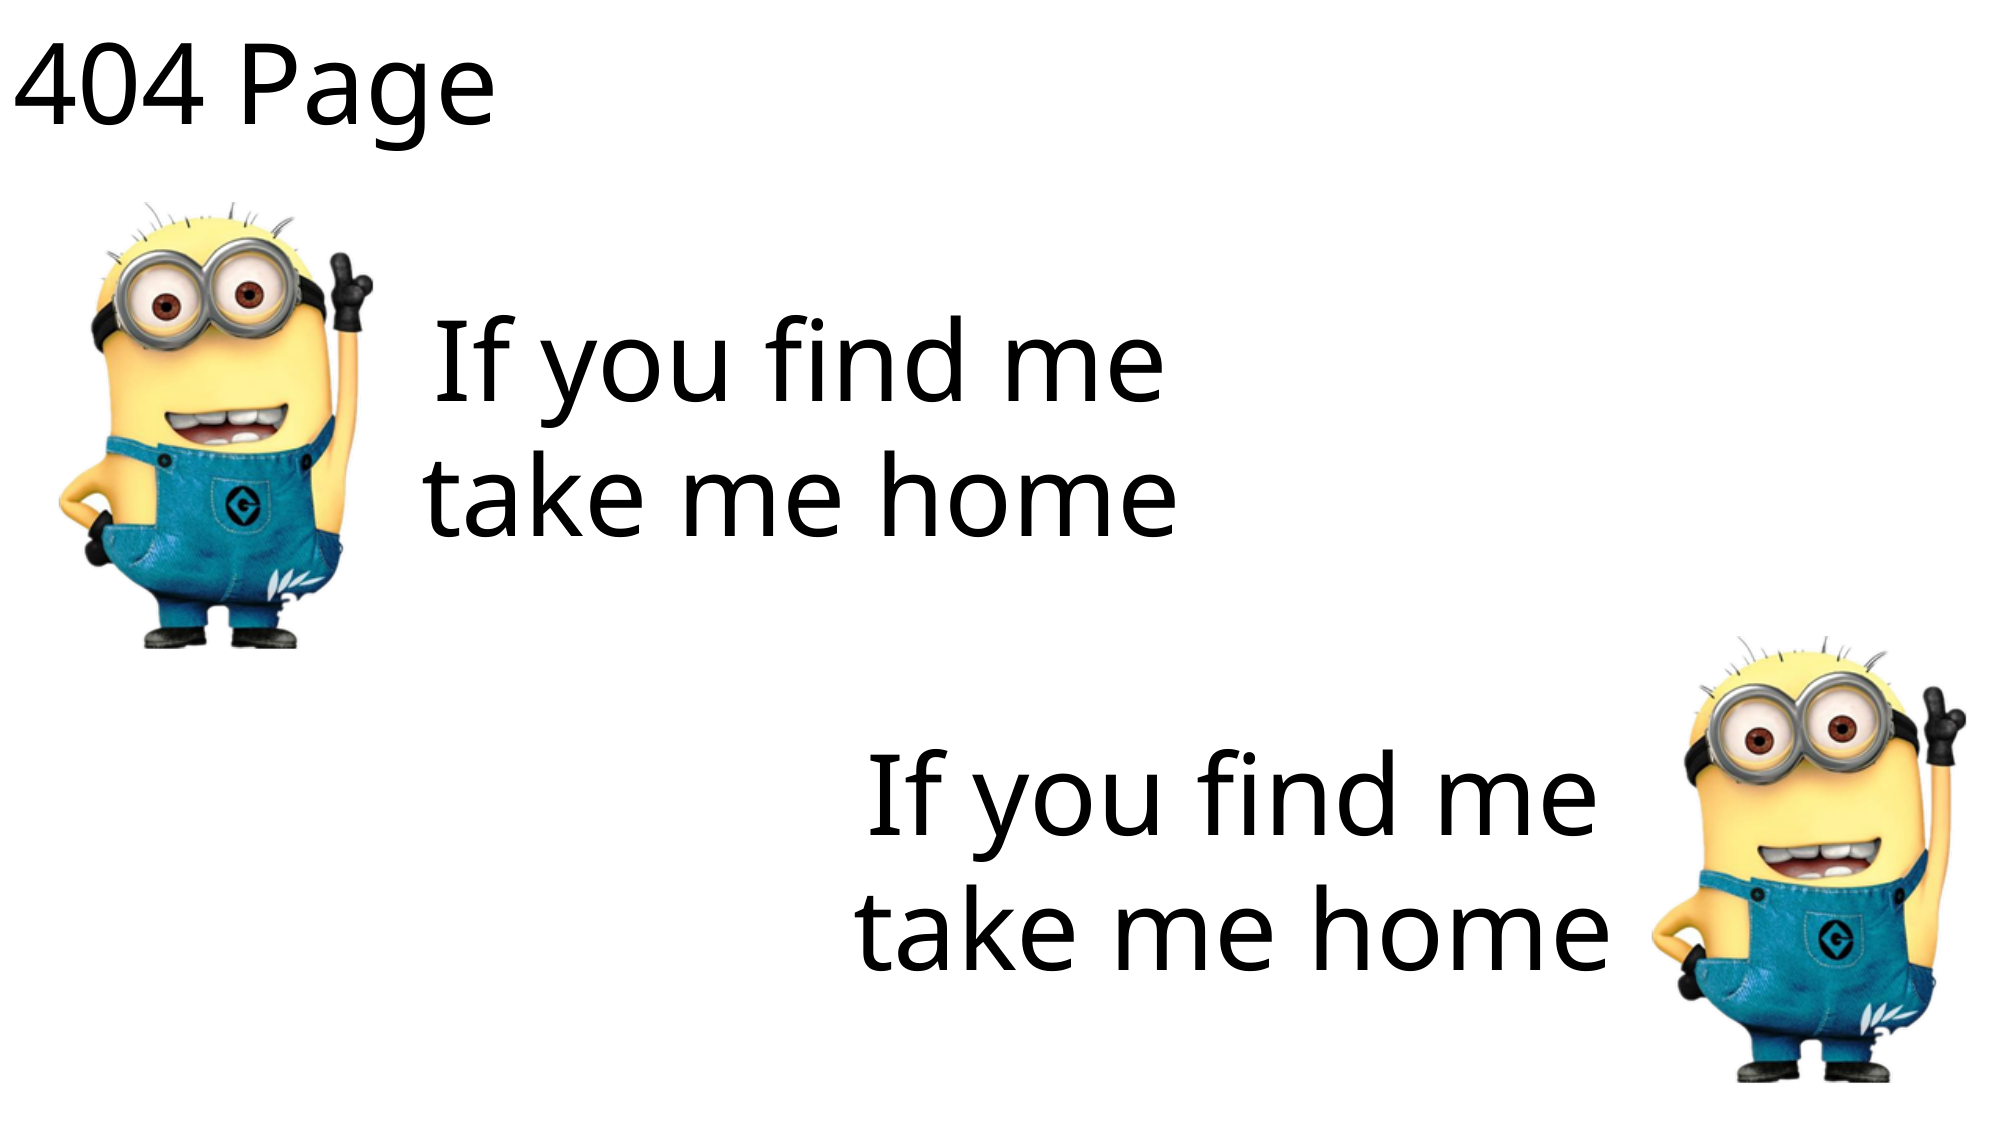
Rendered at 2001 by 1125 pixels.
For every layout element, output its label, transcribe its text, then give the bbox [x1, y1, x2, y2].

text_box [50, 190, 1196, 660]
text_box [839, 624, 1974, 1094]
text_box 404 Page [0, 4, 514, 155]
